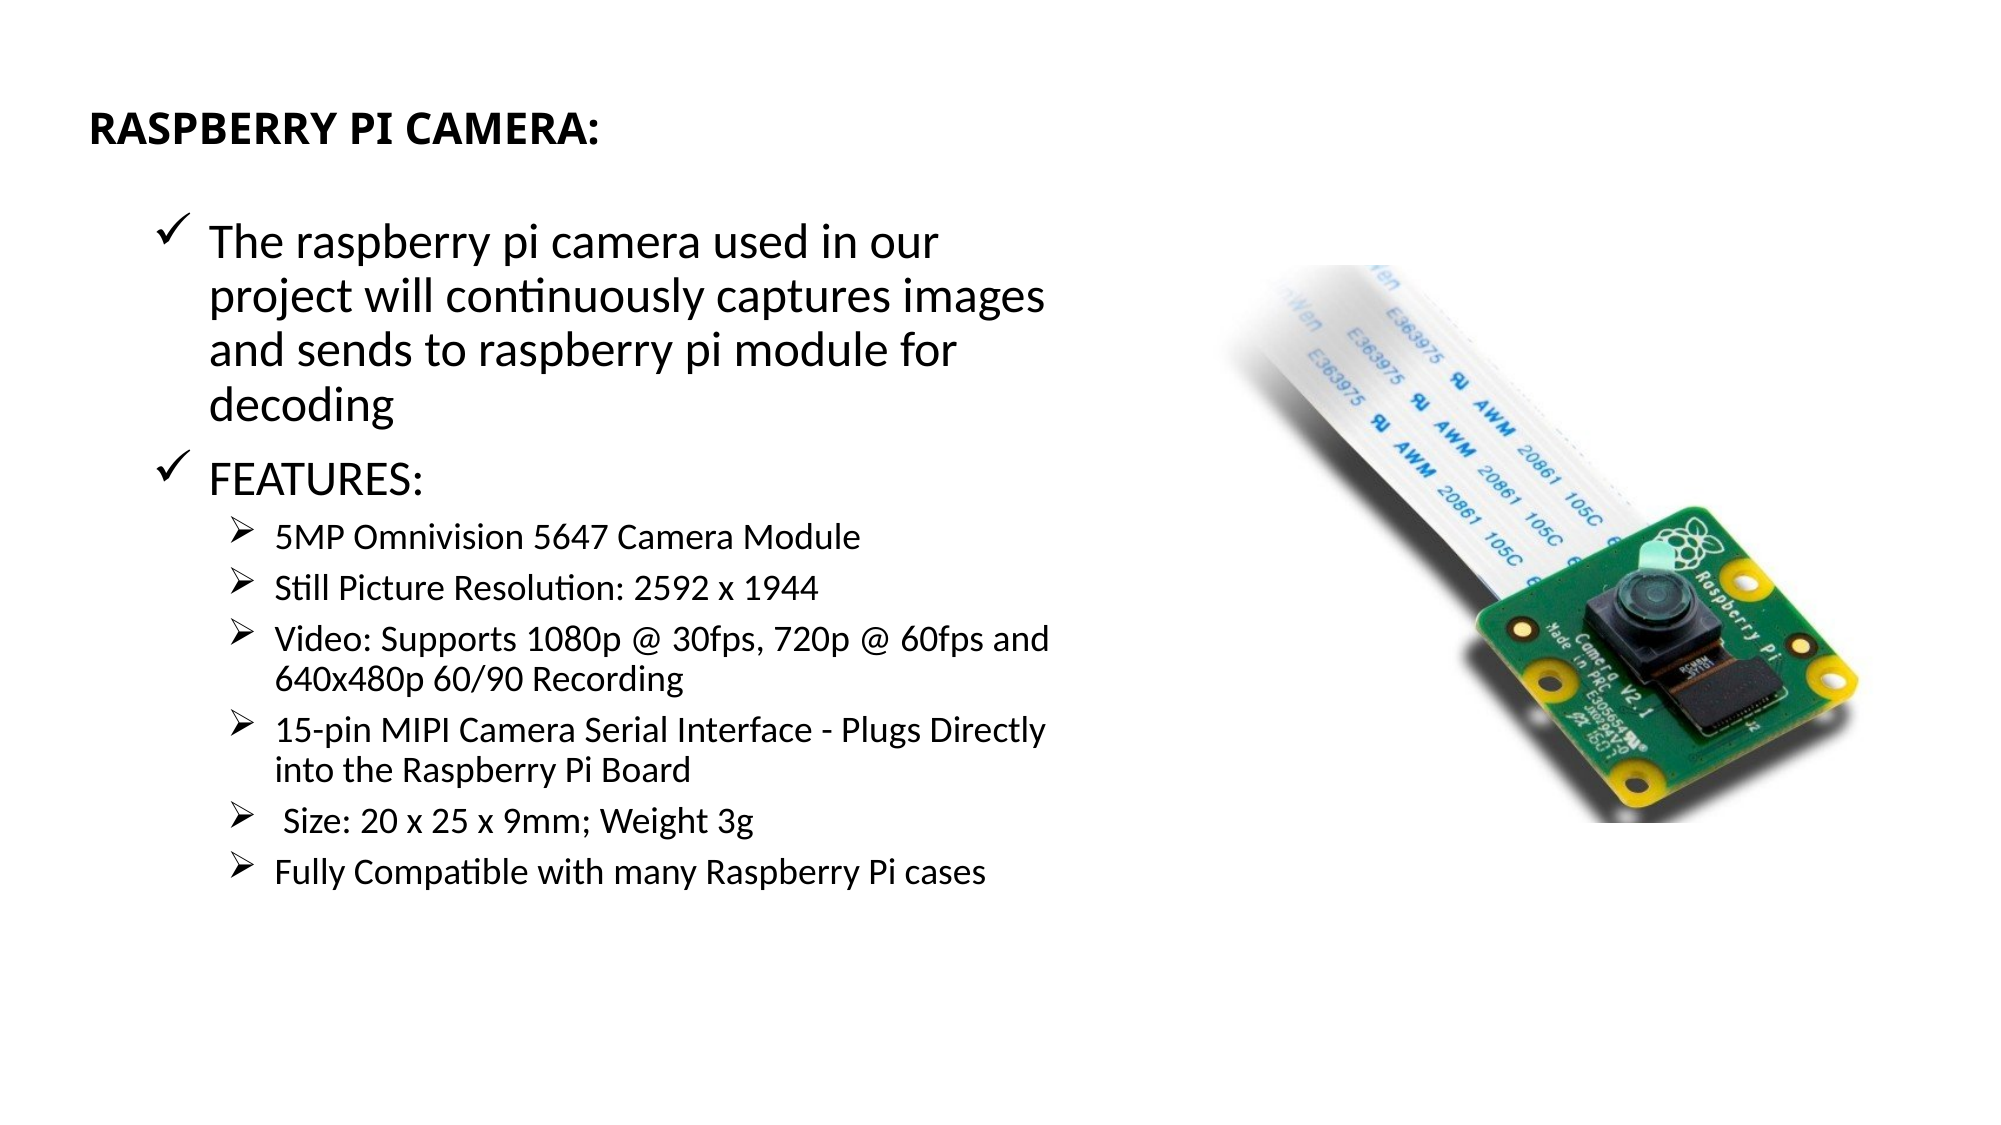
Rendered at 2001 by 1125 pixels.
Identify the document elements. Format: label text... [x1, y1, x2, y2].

title RASPBERRY PI CAMERA: [73, 74, 719, 162]
picture [1176, 265, 1882, 823]
list The raspberry pi camera used in our project will continuously captures images and sends to raspberry pi module for decoding FEATURES: 5MP Omnivision 5647 Camera Module Still Picture Resolution: 2592 x 1944 Video: Supports 1080p @ 30fps, 720p @ 60fps and 640x480p 60/90 Recording 15-pin MIPI Camera Serial Interface - Plugs Directly into the Raspberry Pi Board Size: 20 x 25 x 9mm; Weight 3g Fully Compatible with many Raspberry Pi cases [137, 208, 1107, 963]
